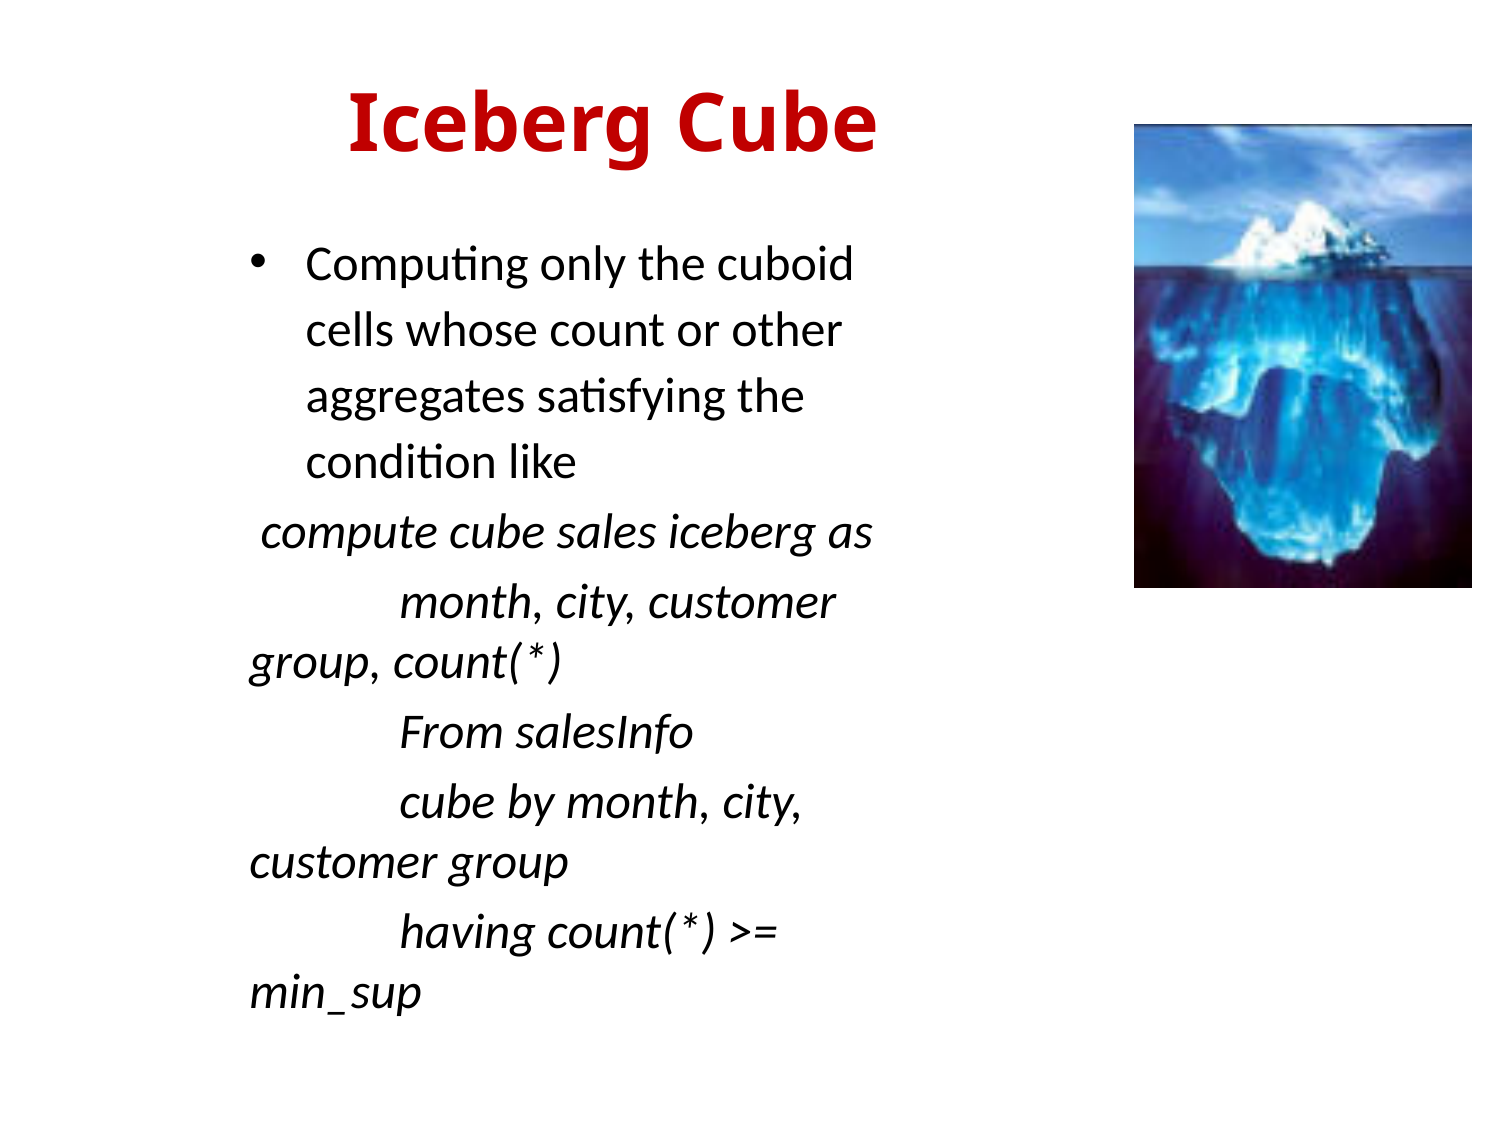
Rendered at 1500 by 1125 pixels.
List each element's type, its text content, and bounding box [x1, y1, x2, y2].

title Iceberg Cube [234, 62, 994, 175]
list Computing only the cuboid cells whose count or other aggregates satisfying the condition like compute cube sales iceberg as month, city, customer group, count(*) From salesInfo cube by month, city, customer group having count(*) >= min_sup [234, 216, 963, 788]
picture [1134, 124, 1473, 588]
